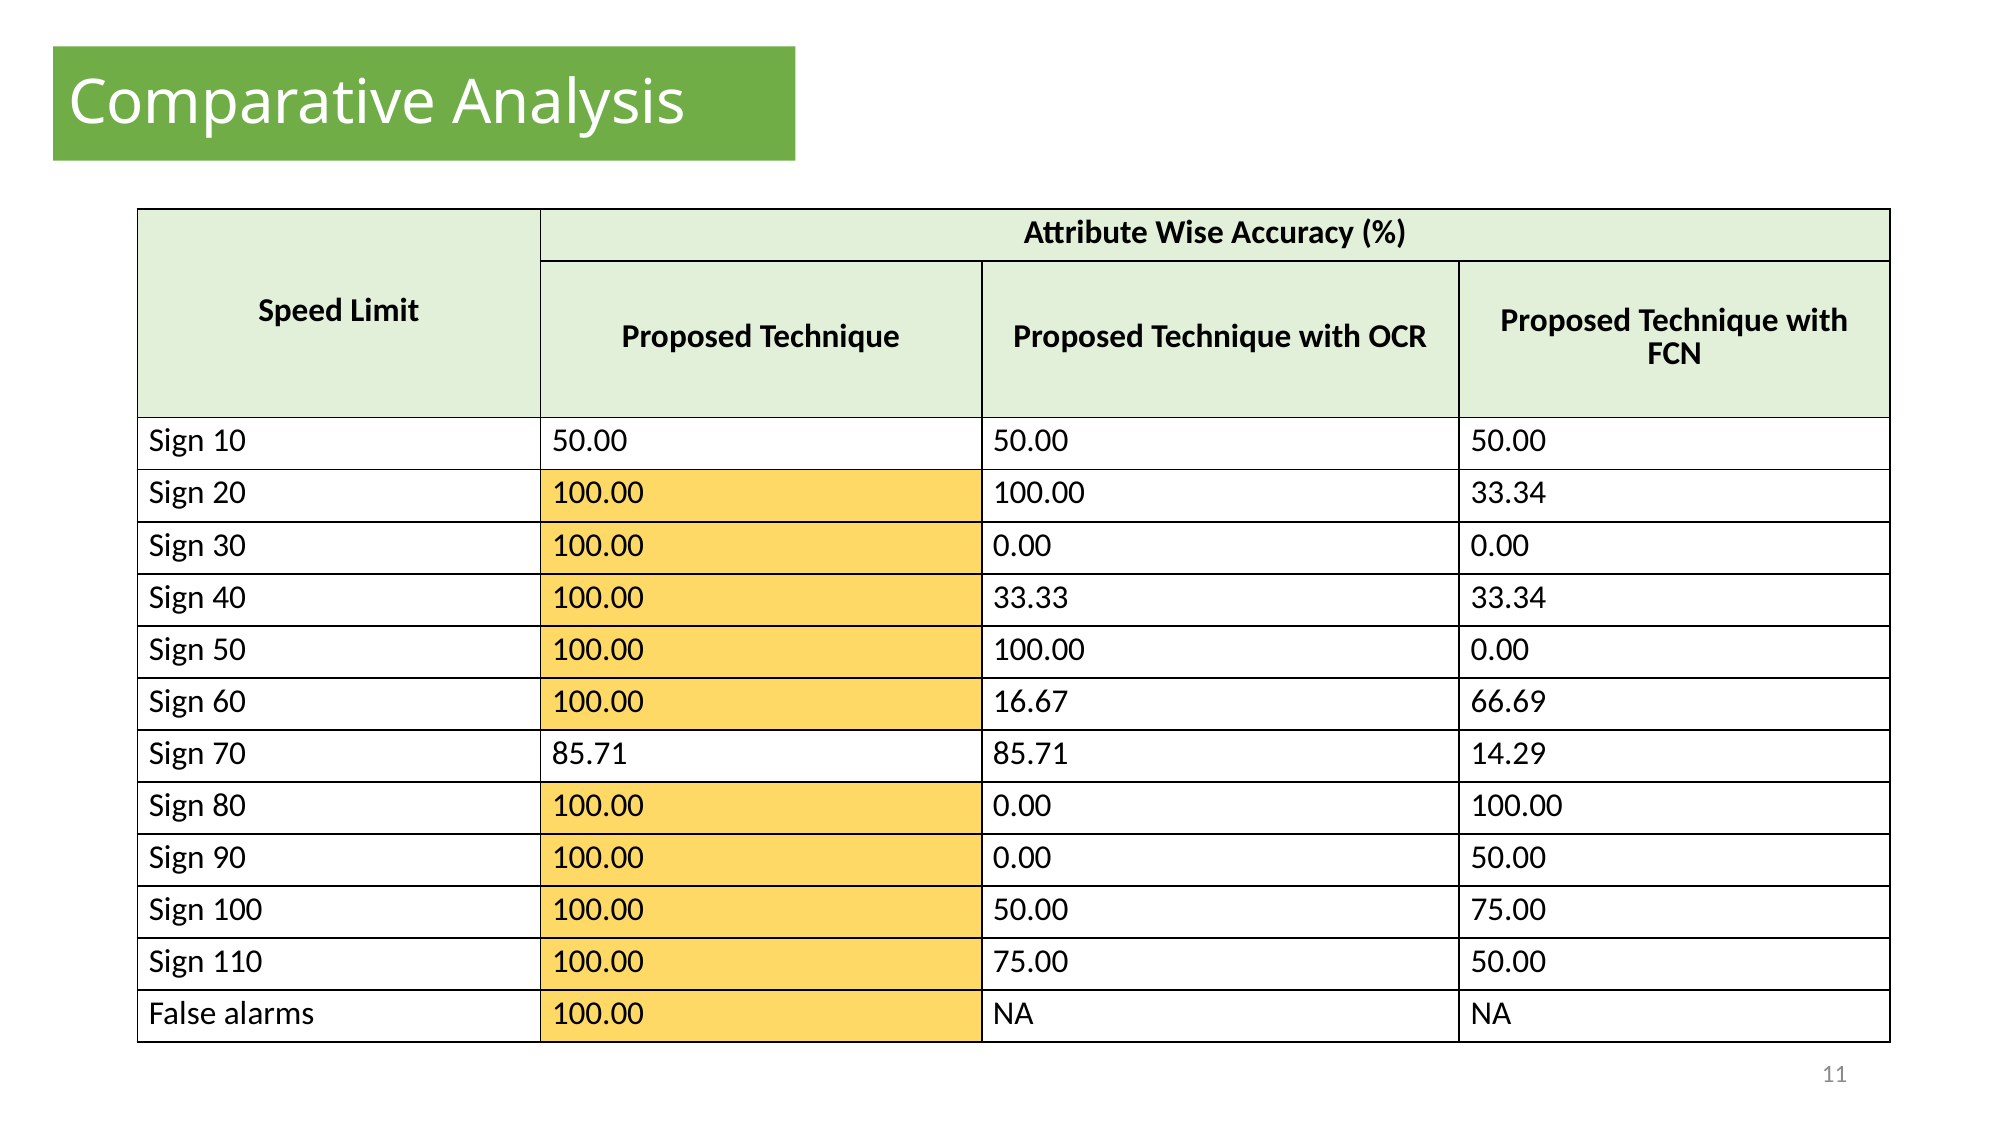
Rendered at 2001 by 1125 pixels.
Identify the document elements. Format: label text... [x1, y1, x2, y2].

table_cell 50.00 [541, 418, 981, 469]
table_cell Sign 90 [138, 835, 540, 885]
table_cell 50.00 [1460, 835, 1889, 885]
table_cell 33.34 [1460, 470, 1889, 521]
table_cell 100.00 [541, 679, 981, 729]
table_cell Proposed Technique with FCN [1460, 262, 1889, 417]
table_cell 0.00 [1460, 627, 1889, 677]
table_cell 75.00 [983, 939, 1458, 989]
table_cell 66.69 [1460, 679, 1889, 729]
table_cell 100.00 [541, 523, 981, 573]
table_cell 50.00 [983, 887, 1458, 937]
table_header Speed Limit [138, 210, 540, 417]
table_cell Sign 10 [138, 418, 540, 469]
table_cell Sign 110 [138, 939, 540, 989]
table_cell 85.71 [983, 731, 1458, 781]
table_cell 100.00 [983, 627, 1458, 677]
table_cell 100.00 [541, 575, 981, 625]
table_cell 100.00 [983, 470, 1458, 521]
table_cell Sign 70 [138, 731, 540, 781]
table_cell 100.00 [541, 783, 981, 833]
table_cell 75.00 [1460, 887, 1889, 937]
table_cell 33.33 [983, 575, 1458, 625]
table_cell Sign 40 [138, 575, 540, 625]
table_cell Sign 30 [138, 523, 540, 573]
table_cell 50.00 [1460, 418, 1889, 469]
table_cell 0.00 [983, 835, 1458, 885]
table_cell 0.00 [1460, 523, 1889, 573]
table_cell Sign 60 [138, 679, 540, 729]
table_cell 50.00 [1460, 939, 1889, 989]
table_cell Proposed Technique with OCR [983, 262, 1458, 417]
table_cell 85.71 [541, 731, 981, 781]
table_cell 100.00 [541, 627, 981, 677]
title Comparative Analysis [53, 46, 796, 161]
table_cell 100.00 [541, 887, 981, 937]
table_cell 100.00 [541, 939, 981, 989]
table_cell Sign 80 [138, 783, 540, 833]
table_cell 33.34 [1460, 575, 1889, 625]
table_cell 0.00 [983, 783, 1458, 833]
slide_number 11 [1412, 1042, 1863, 1103]
table_cell 16.67 [983, 679, 1458, 729]
table_cell 100.00 [541, 991, 981, 1041]
table_cell 14.29 [1460, 731, 1889, 781]
table_cell Sign 20 [138, 470, 540, 521]
table_cell 50.00 [983, 418, 1458, 469]
table_cell NA [983, 991, 1458, 1041]
table_cell 100.00 [541, 470, 981, 521]
table_cell Sign 100 [138, 887, 540, 937]
table_header Attribute Wise Accuracy (%) [541, 210, 1889, 260]
table_cell False alarms [138, 991, 540, 1041]
table_cell Sign 50 [138, 627, 540, 677]
table_cell 100.00 [1460, 783, 1889, 833]
table_cell 100.00 [541, 835, 981, 885]
table_cell Proposed Technique [541, 262, 981, 417]
table_cell 0.00 [983, 523, 1458, 573]
table_cell NA [1460, 991, 1889, 1041]
